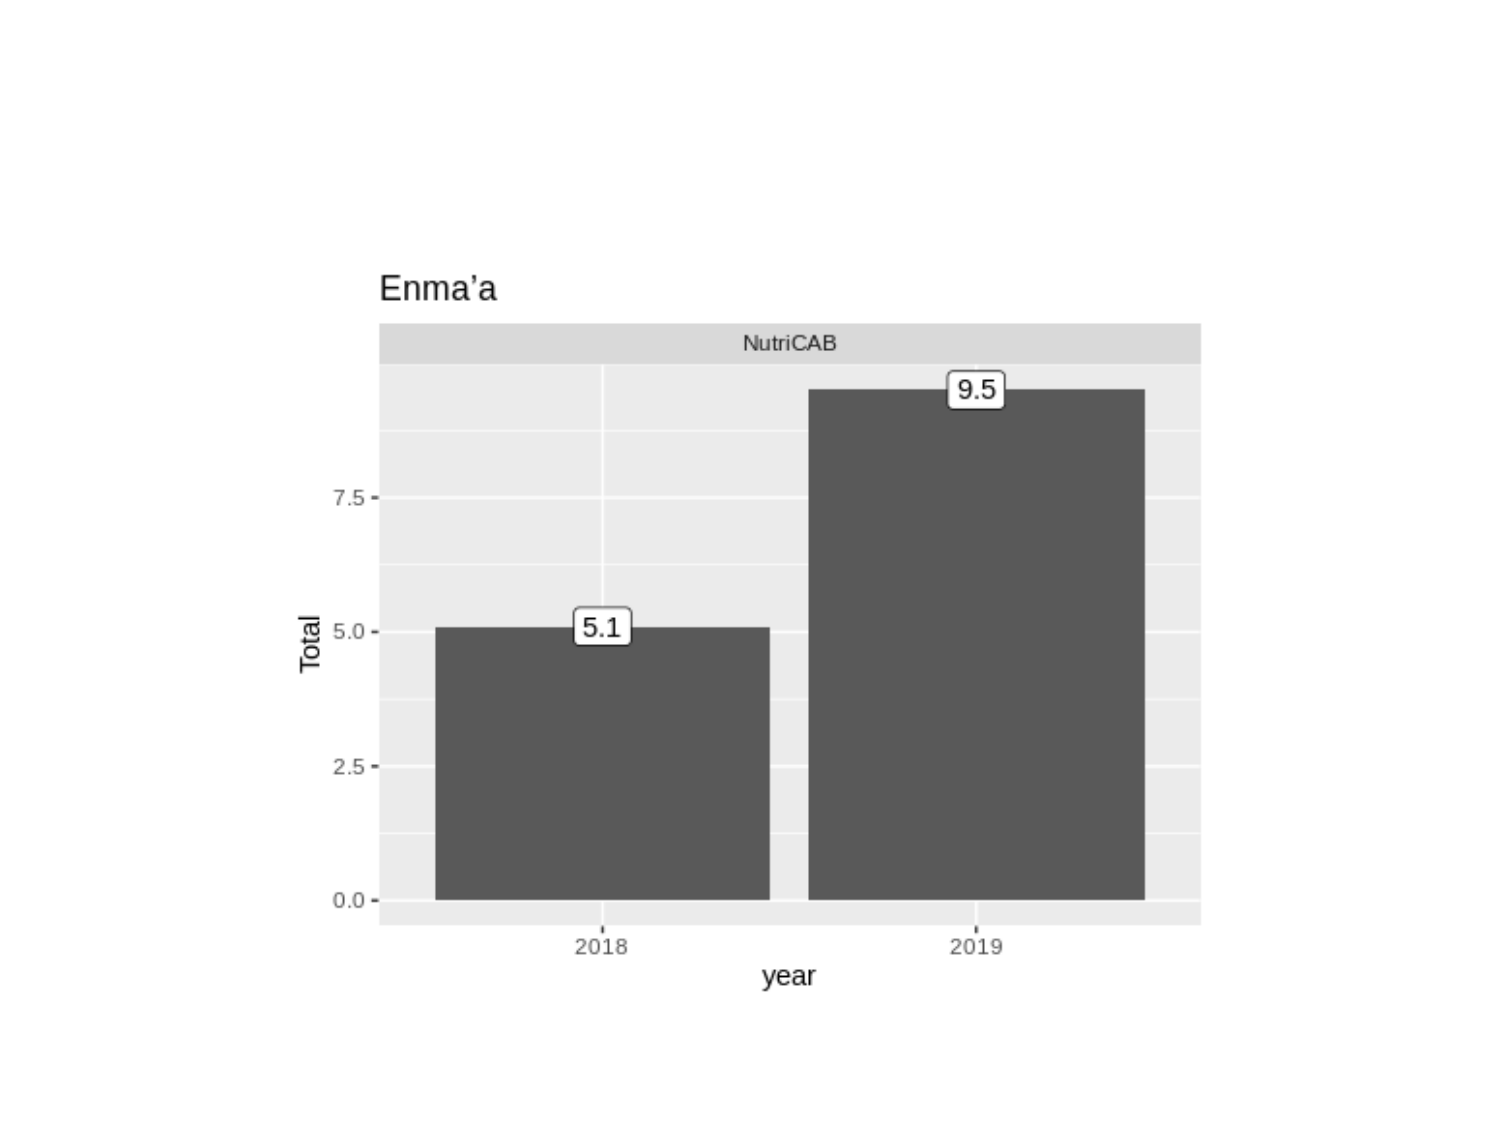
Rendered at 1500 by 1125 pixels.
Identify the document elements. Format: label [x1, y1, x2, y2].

picture [287, 262, 1215, 1005]
